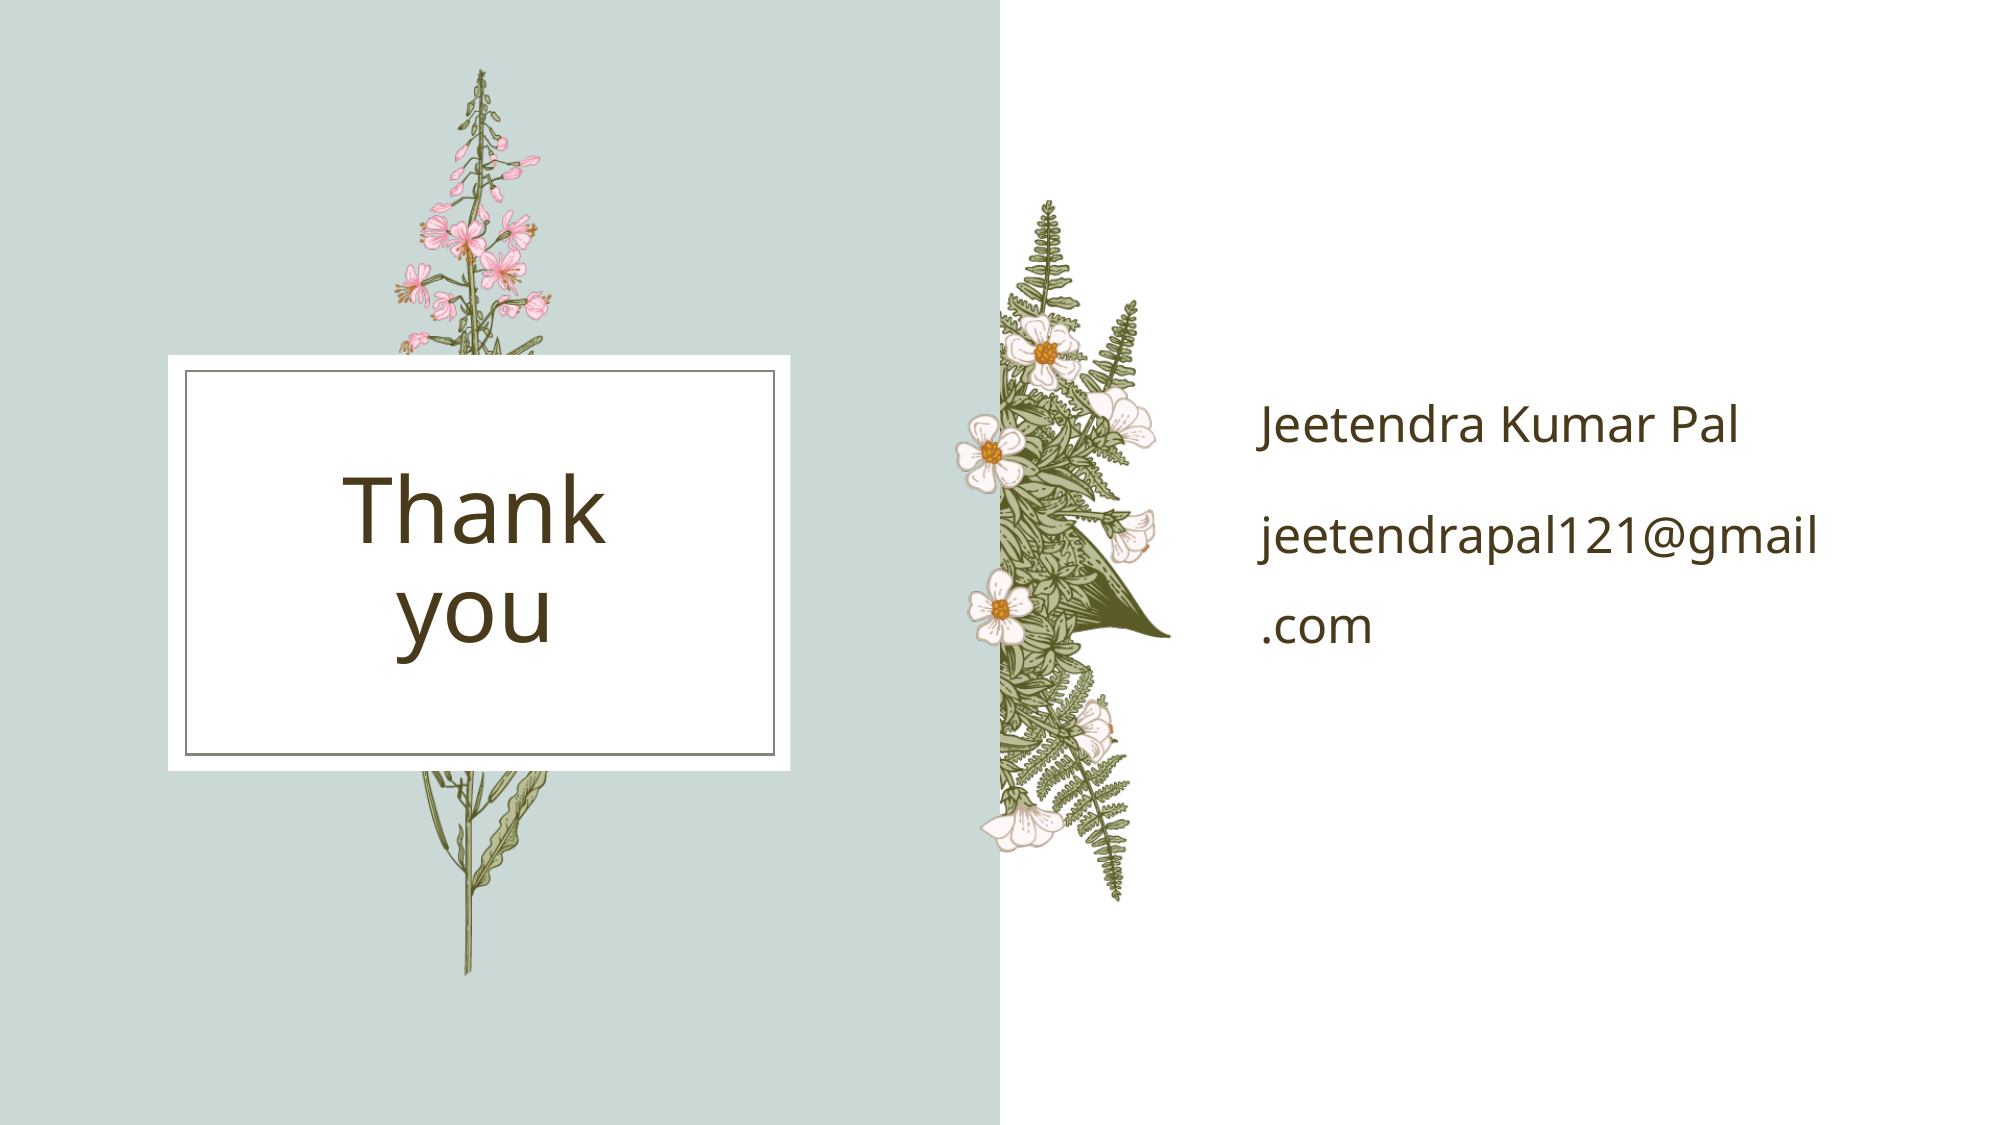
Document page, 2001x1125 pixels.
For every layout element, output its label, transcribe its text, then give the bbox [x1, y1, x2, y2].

title Thank you [241, 473, 710, 653]
picture [380, 771, 571, 987]
picture [947, 190, 1186, 912]
list Jeetendra Kumar Pal jeetendrapal121@gmail.com [1245, 329, 1839, 797]
picture [380, 62, 578, 354]
